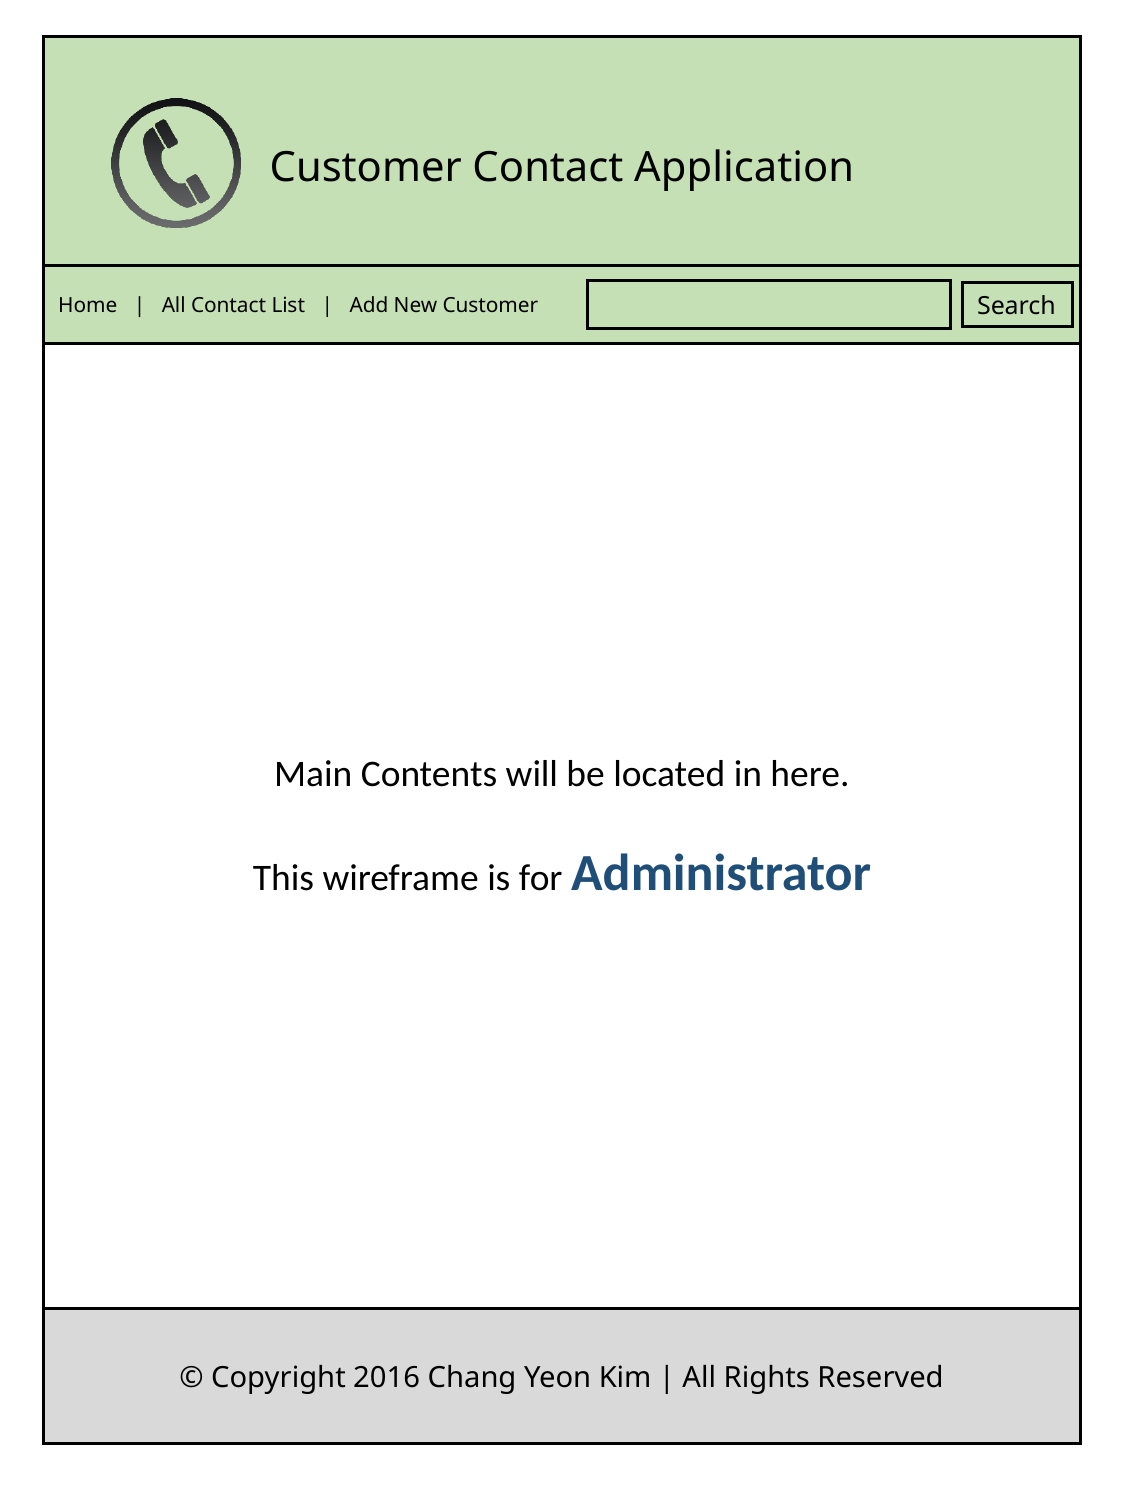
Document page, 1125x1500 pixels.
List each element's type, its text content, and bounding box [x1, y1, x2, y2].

picture [111, 98, 241, 228]
text_box [586, 280, 952, 329]
text_box Customer Contact Application [42, 35, 1082, 265]
text_box © Copyright 2016 Chang Yeon Kim | All Rights Reserved [42, 1307, 1082, 1445]
text_box Search [961, 281, 1073, 327]
text_box [42, 344, 1082, 1307]
text_box Main Contents will be located in here. This wireframe is for Administrator [220, 741, 905, 909]
text_box Home | All Contact List | Add New Customer [42, 265, 1082, 344]
